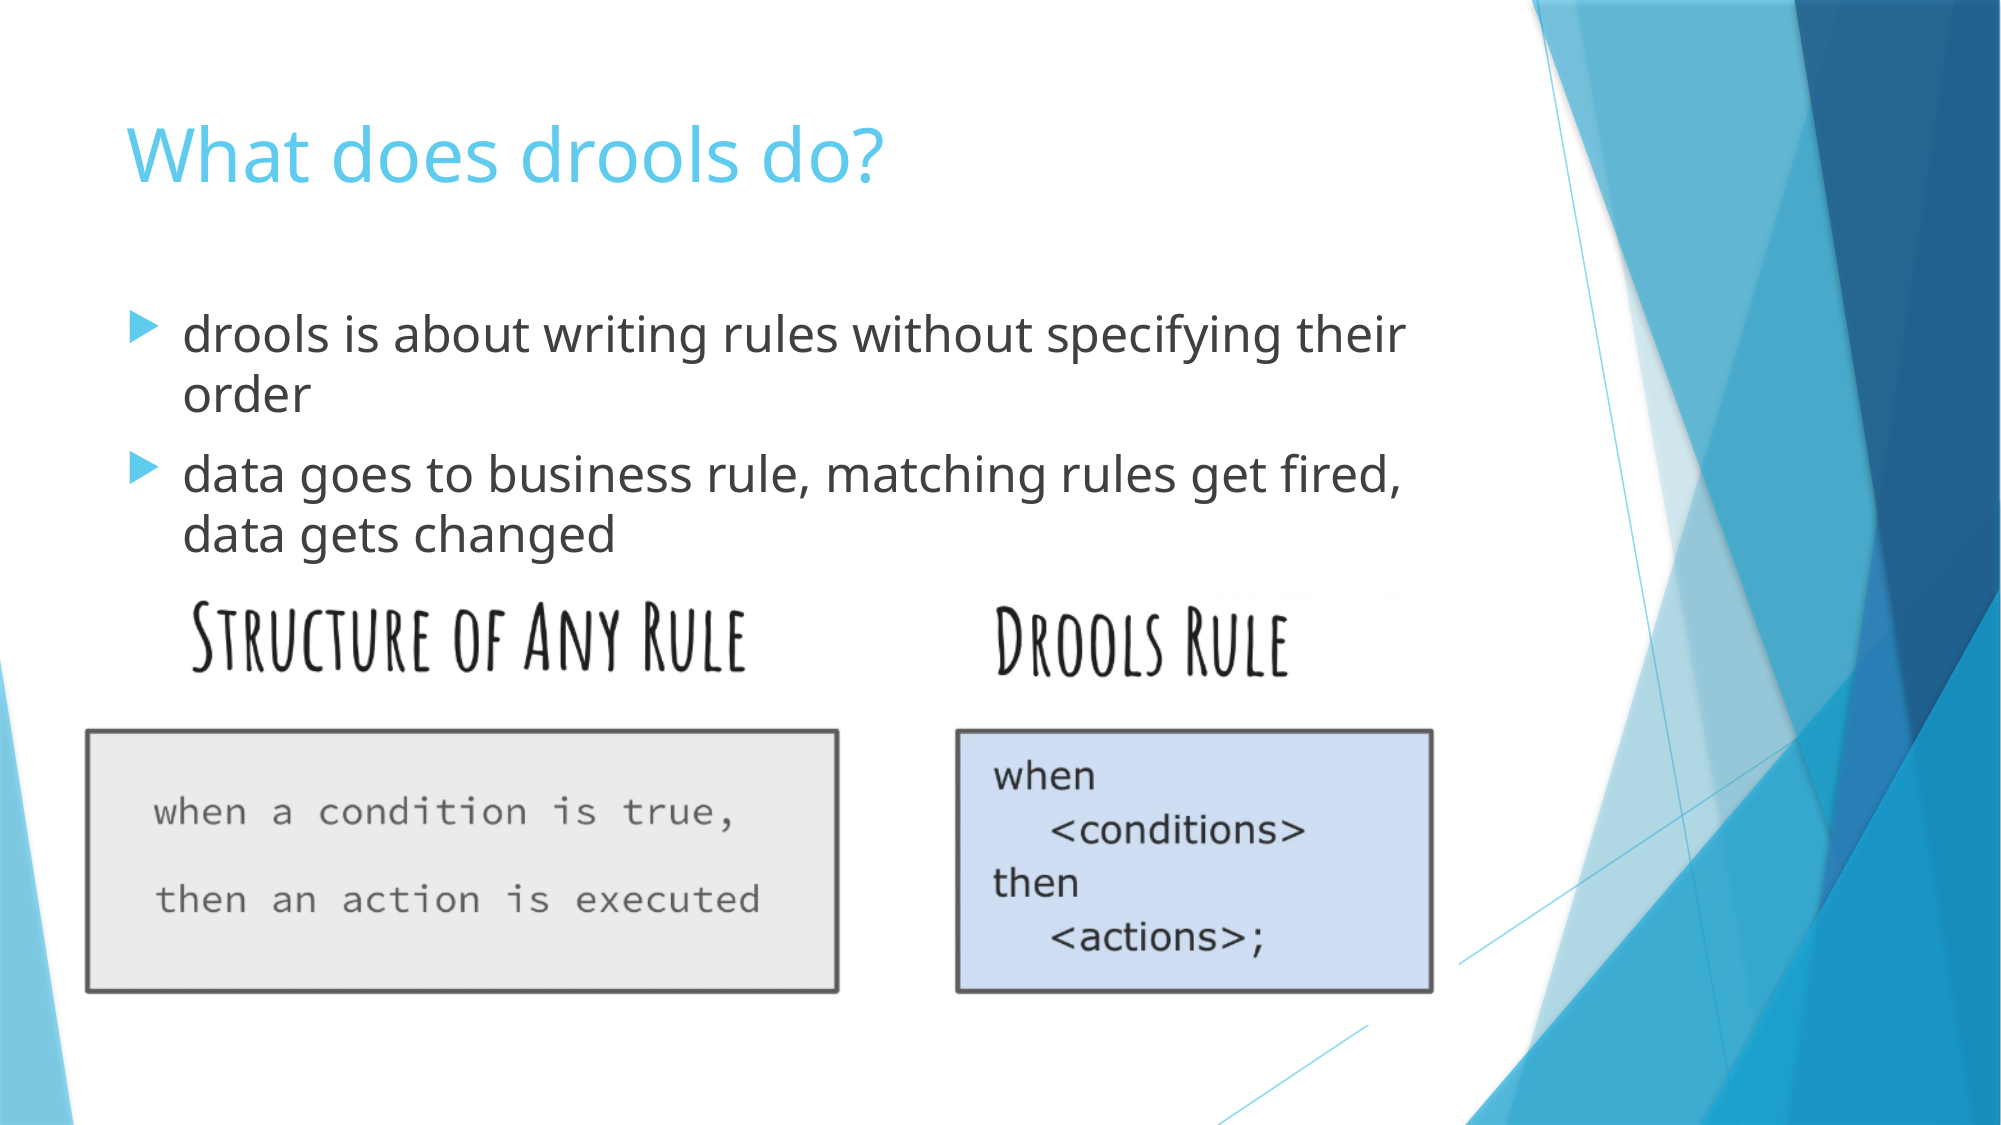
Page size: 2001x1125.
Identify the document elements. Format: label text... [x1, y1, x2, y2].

list drools is about writing rules without specifying their order data goes to business rule, matching rules get fired, data gets changed [111, 294, 1522, 598]
picture [65, 596, 1459, 1026]
title What does drools do? [111, 99, 1522, 294]
